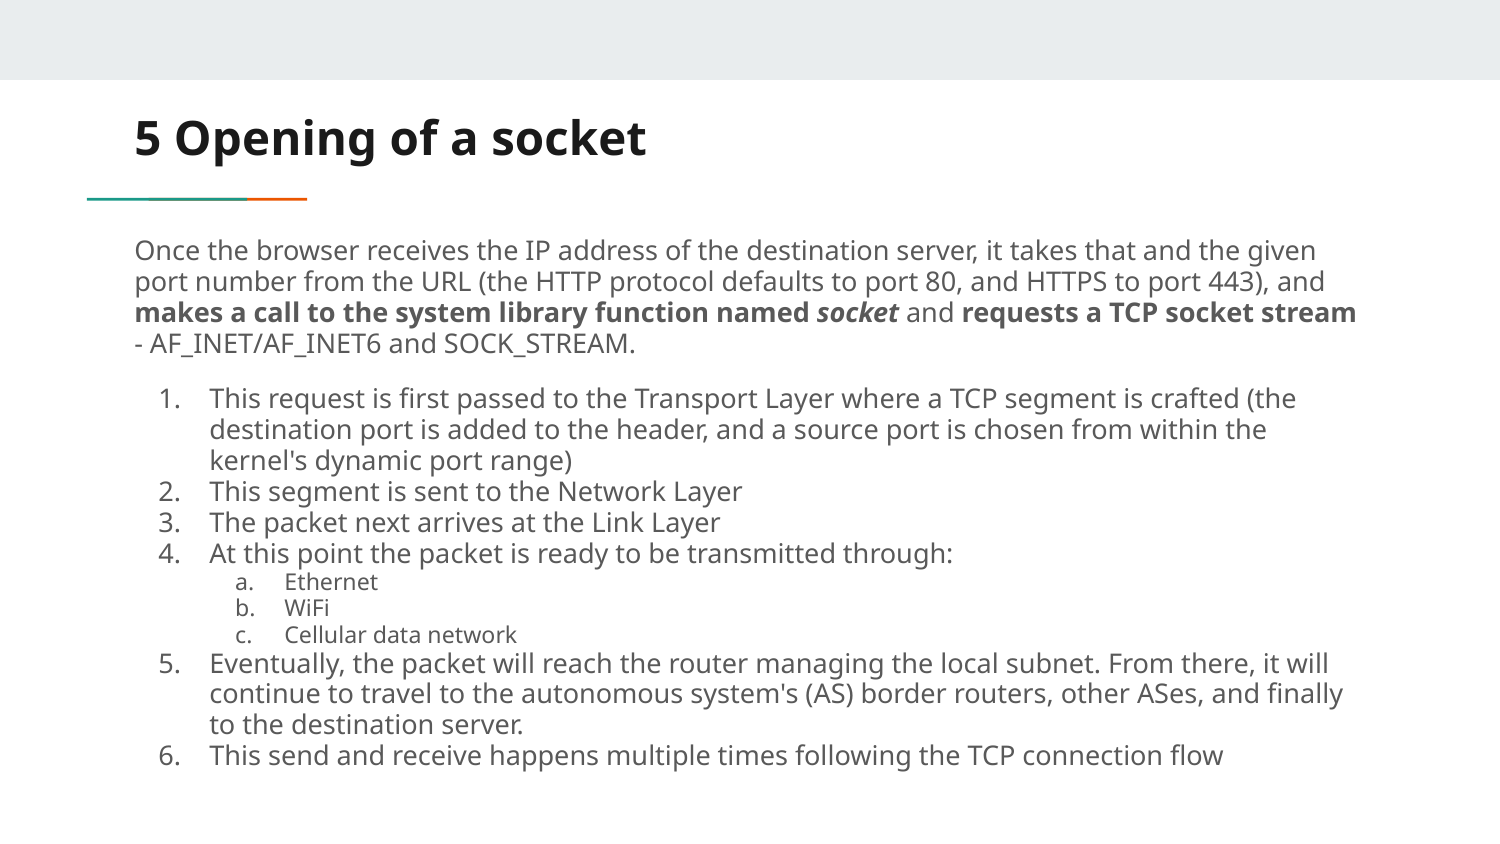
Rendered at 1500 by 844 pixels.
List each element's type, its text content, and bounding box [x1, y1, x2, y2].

title 5 Opening of a socket [119, 92, 1381, 181]
list Once the browser receives the IP address of the destination server, it takes that and the given port number from the URL (the HTTP protocol defaults to port 80, and HTTPS to port 443), and makes a call to the system library function named socket and requests a TCP socket stream - AF_INET/AF_INET6 and SOCK_STREAM. This request is first passed to the Transport Layer where a TCP segment is crafted (the destination port is added to the header, and a source port is chosen from within the kernel's dynamic port range) This segment is sent to the Network Layer The packet next arrives at the Link Layer At this point the packet is ready to be transmitted through: Ethernet WiFi Cellular data network Eventually, the packet will reach the router managing the local subnet. From there, it will continue to travel to the autonomous system's (AS) border routers, other ASes, and finally to the destination server. This send and receive happens multiple times following the TCP connection flow [119, 221, 1381, 678]
